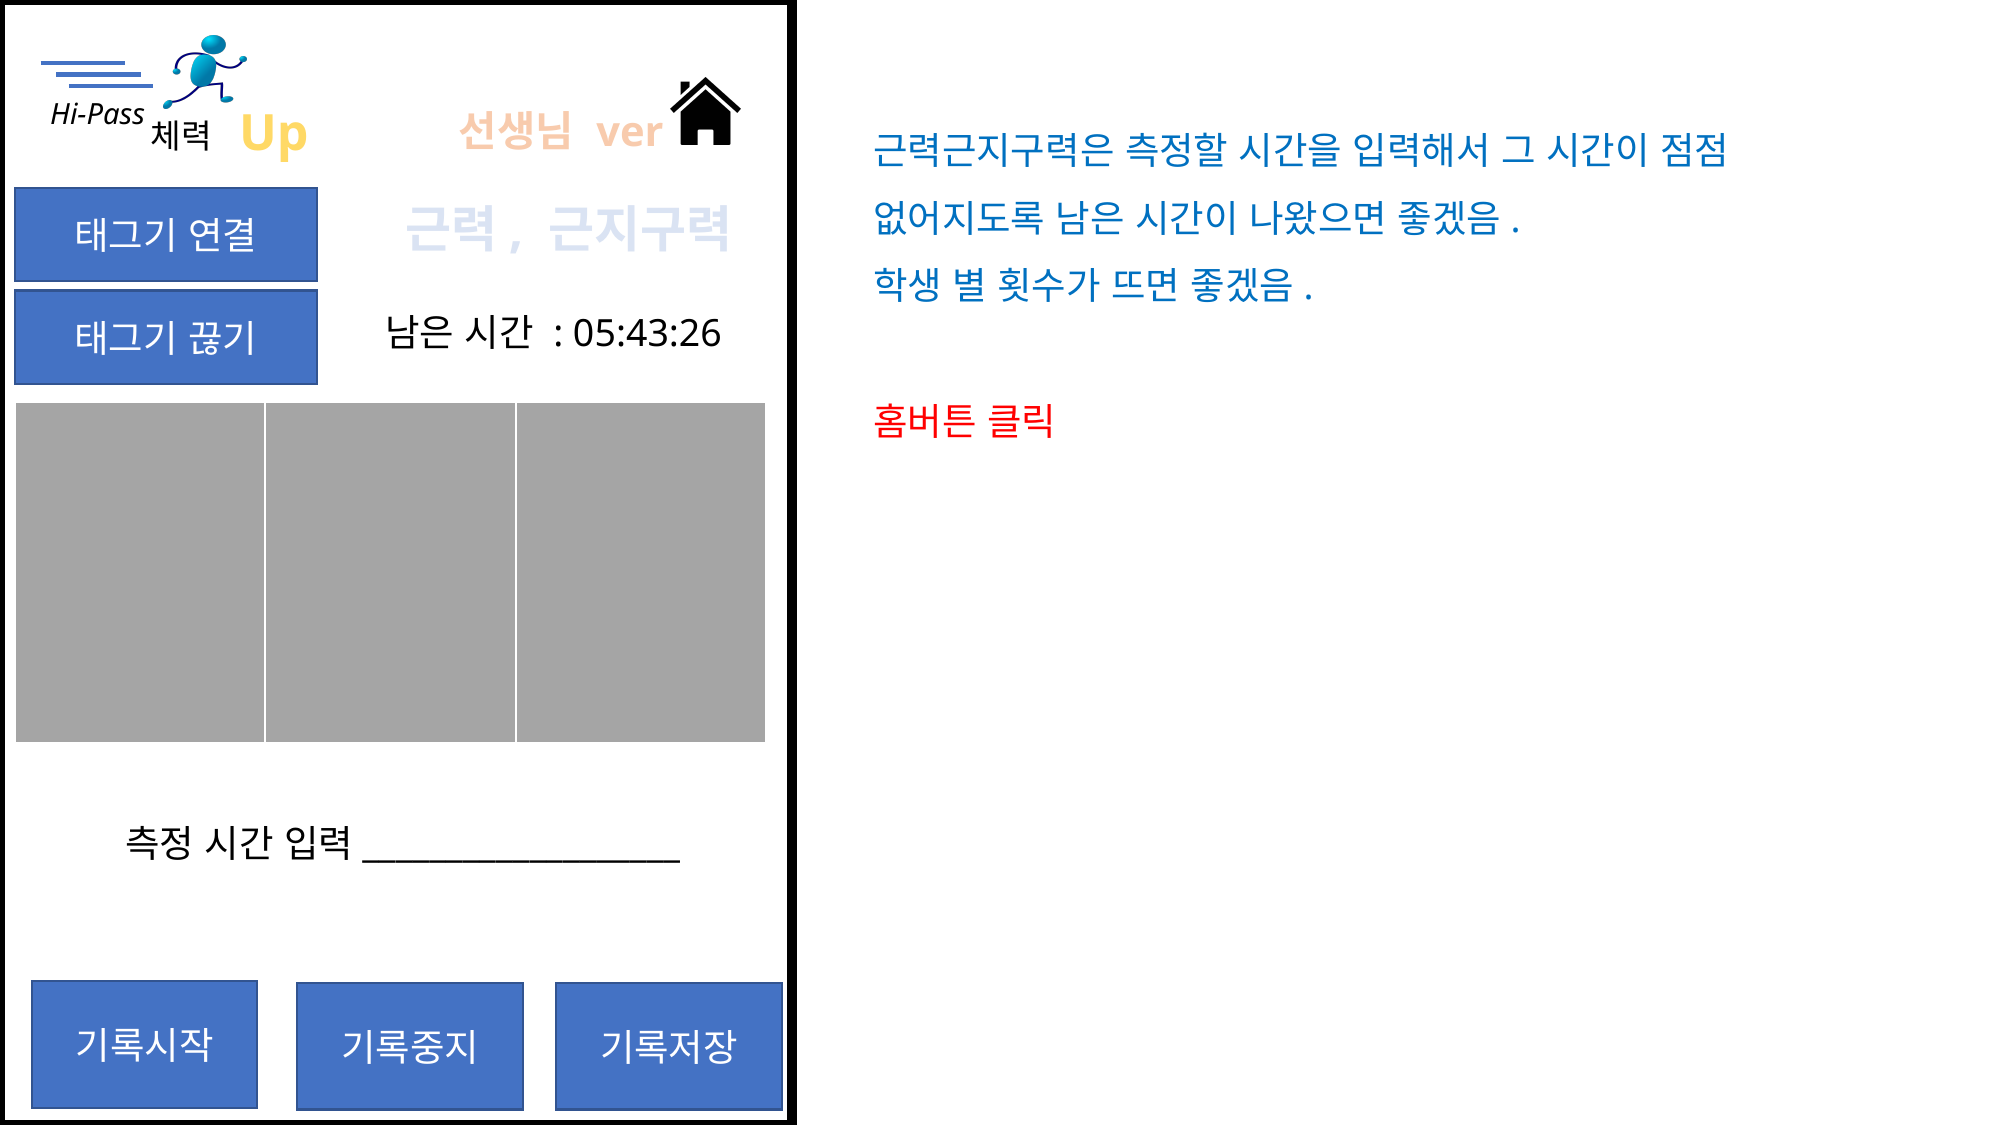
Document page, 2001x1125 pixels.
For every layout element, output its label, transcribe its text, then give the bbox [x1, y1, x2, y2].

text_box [35, 35, 331, 169]
text_box 태그기 끊기 [14, 289, 318, 385]
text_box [433, 77, 741, 164]
text_box 기록중지 [296, 982, 524, 1111]
text_box [0, 0, 793, 1125]
text_box 근력, 근지구력 [370, 189, 767, 265]
table_header [517, 403, 765, 742]
text_box 기록저장 [555, 982, 783, 1111]
text_box 측정 시간 입력___________________ [110, 813, 739, 873]
text_box 기록시작 [31, 980, 258, 1109]
table_header [16, 403, 264, 742]
table_header [266, 403, 515, 742]
text_box 근력근지구력은 측정할 시간을 입력해서 그 시간이 점점 없어지도록 남은 시간이 나왔으면 좋겠음. 학생 별 횟수가 뜨면 좋겠음. 홈버튼 클릭 [858, 97, 1810, 450]
text_box 남은 시간 : 05:43:26 [370, 301, 767, 362]
text_box 태그기 연결 [14, 187, 318, 282]
